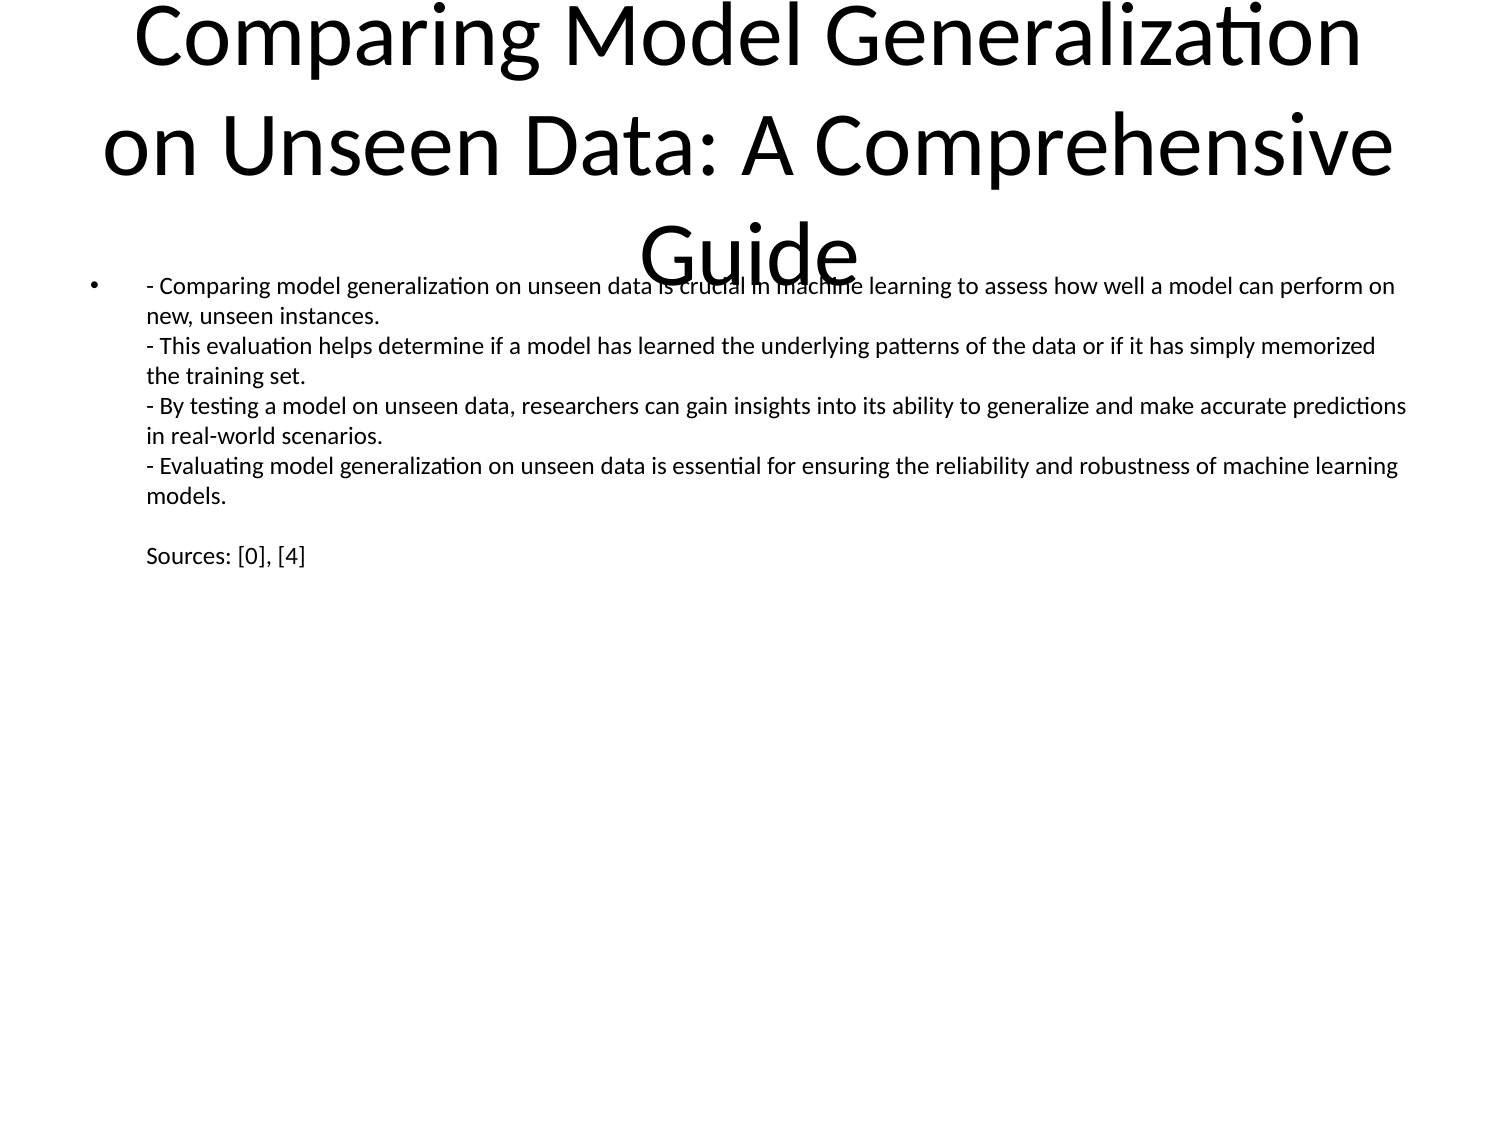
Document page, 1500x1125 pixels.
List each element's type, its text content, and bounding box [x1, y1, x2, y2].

list - Comparing model generalization on unseen data is crucial in machine learning to assess how well a model can perform on new, unseen instances. - This evaluation helps determine if a model has learned the underlying patterns of the data or if it has simply memorized the training set. - By testing a model on unseen data, researchers can gain insights into its ability to generalize and make accurate predictions in real-world scenarios. - Evaluating model generalization on unseen data is essential for ensuring the reliability and robustness of machine learning models. Sources: [0], [4] [75, 262, 1425, 1005]
title Comparing Model Generalization on Unseen Data: A Comprehensive Guide [75, 45, 1425, 233]
